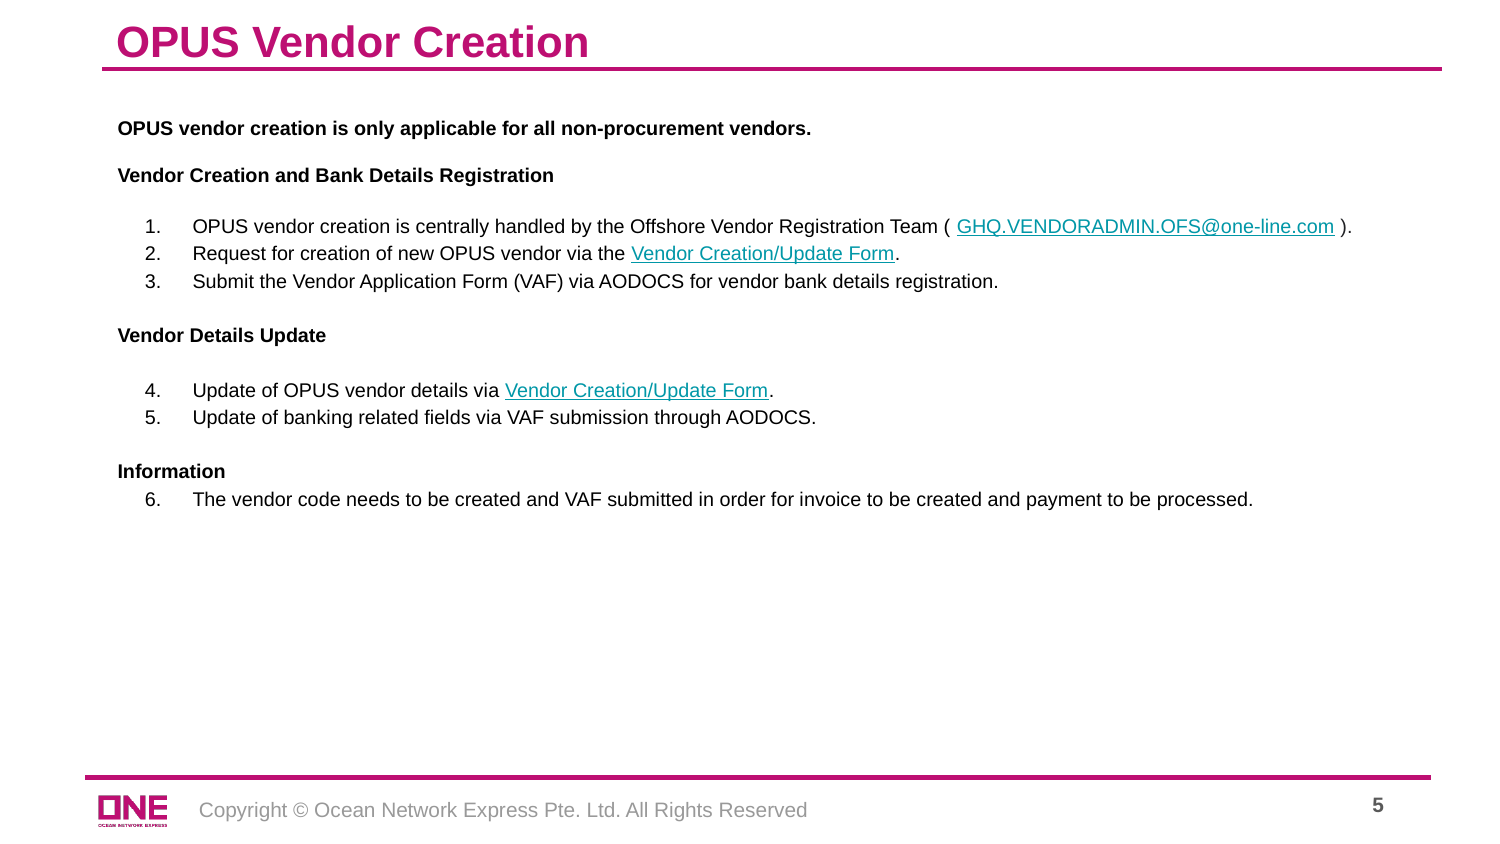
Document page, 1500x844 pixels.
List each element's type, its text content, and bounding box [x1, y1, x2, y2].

footer Copyright © Ocean Network Express Pte. Ltd. All Rights Reserved [193, 791, 1104, 827]
text_box OPUS vendor creation is only applicable for all non-procurement vendors. Vendor Creation and Bank Details Registration OPUS vendor creation is centrally handled by the Offshore Vendor Registration Team ( GHQ.VENDORADMIN.OFS@one-line.com ). Request for creation of new OPUS vendor via the Vendor Creation/Update Form. Submit the Vendor Application Form (VAF) via AODOCS for vendor bank details registration. Vendor Details Update Update of OPUS vendor details via Vendor Creation/Update Form. Update of banking related fields via VAF submission through AODOCS. Information The vendor code needs to be created and VAF submitted in order for invoice to be created and payment to be processed. [102, 100, 1443, 526]
slide_number ‹#› [1059, 785, 1397, 827]
title OPUS Vendor Creation [103, 2, 1397, 67]
picture [77, 755, 188, 844]
